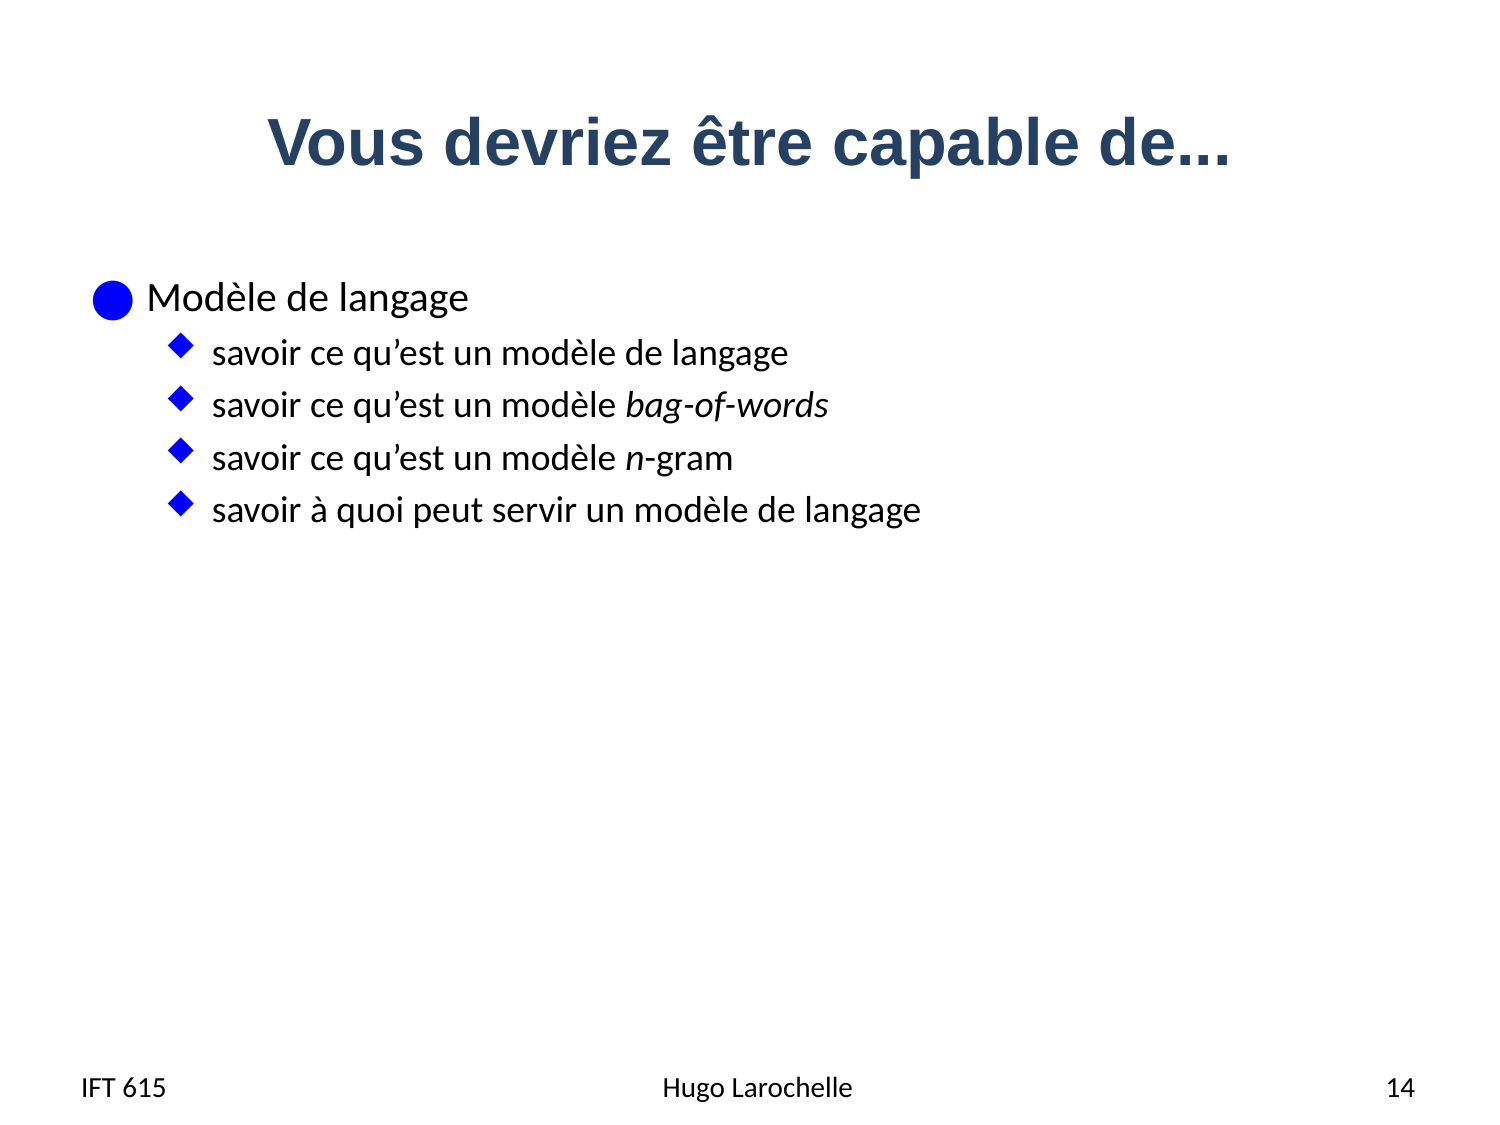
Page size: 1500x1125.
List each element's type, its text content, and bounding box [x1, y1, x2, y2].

footer Hugo Larochelle [520, 1056, 996, 1117]
title Vous devriez être capable de... [75, 45, 1425, 233]
slide_number IFT 615 [66, 1056, 356, 1117]
slide_number 14 [1080, 1056, 1431, 1117]
list Modèle de langage savoir ce qu’est un modèle de langage savoir ce qu’est un modèle bag-of-words savoir ce qu’est un modèle n-gram savoir à quoi peut servir un modèle de langage [75, 262, 1425, 1005]
